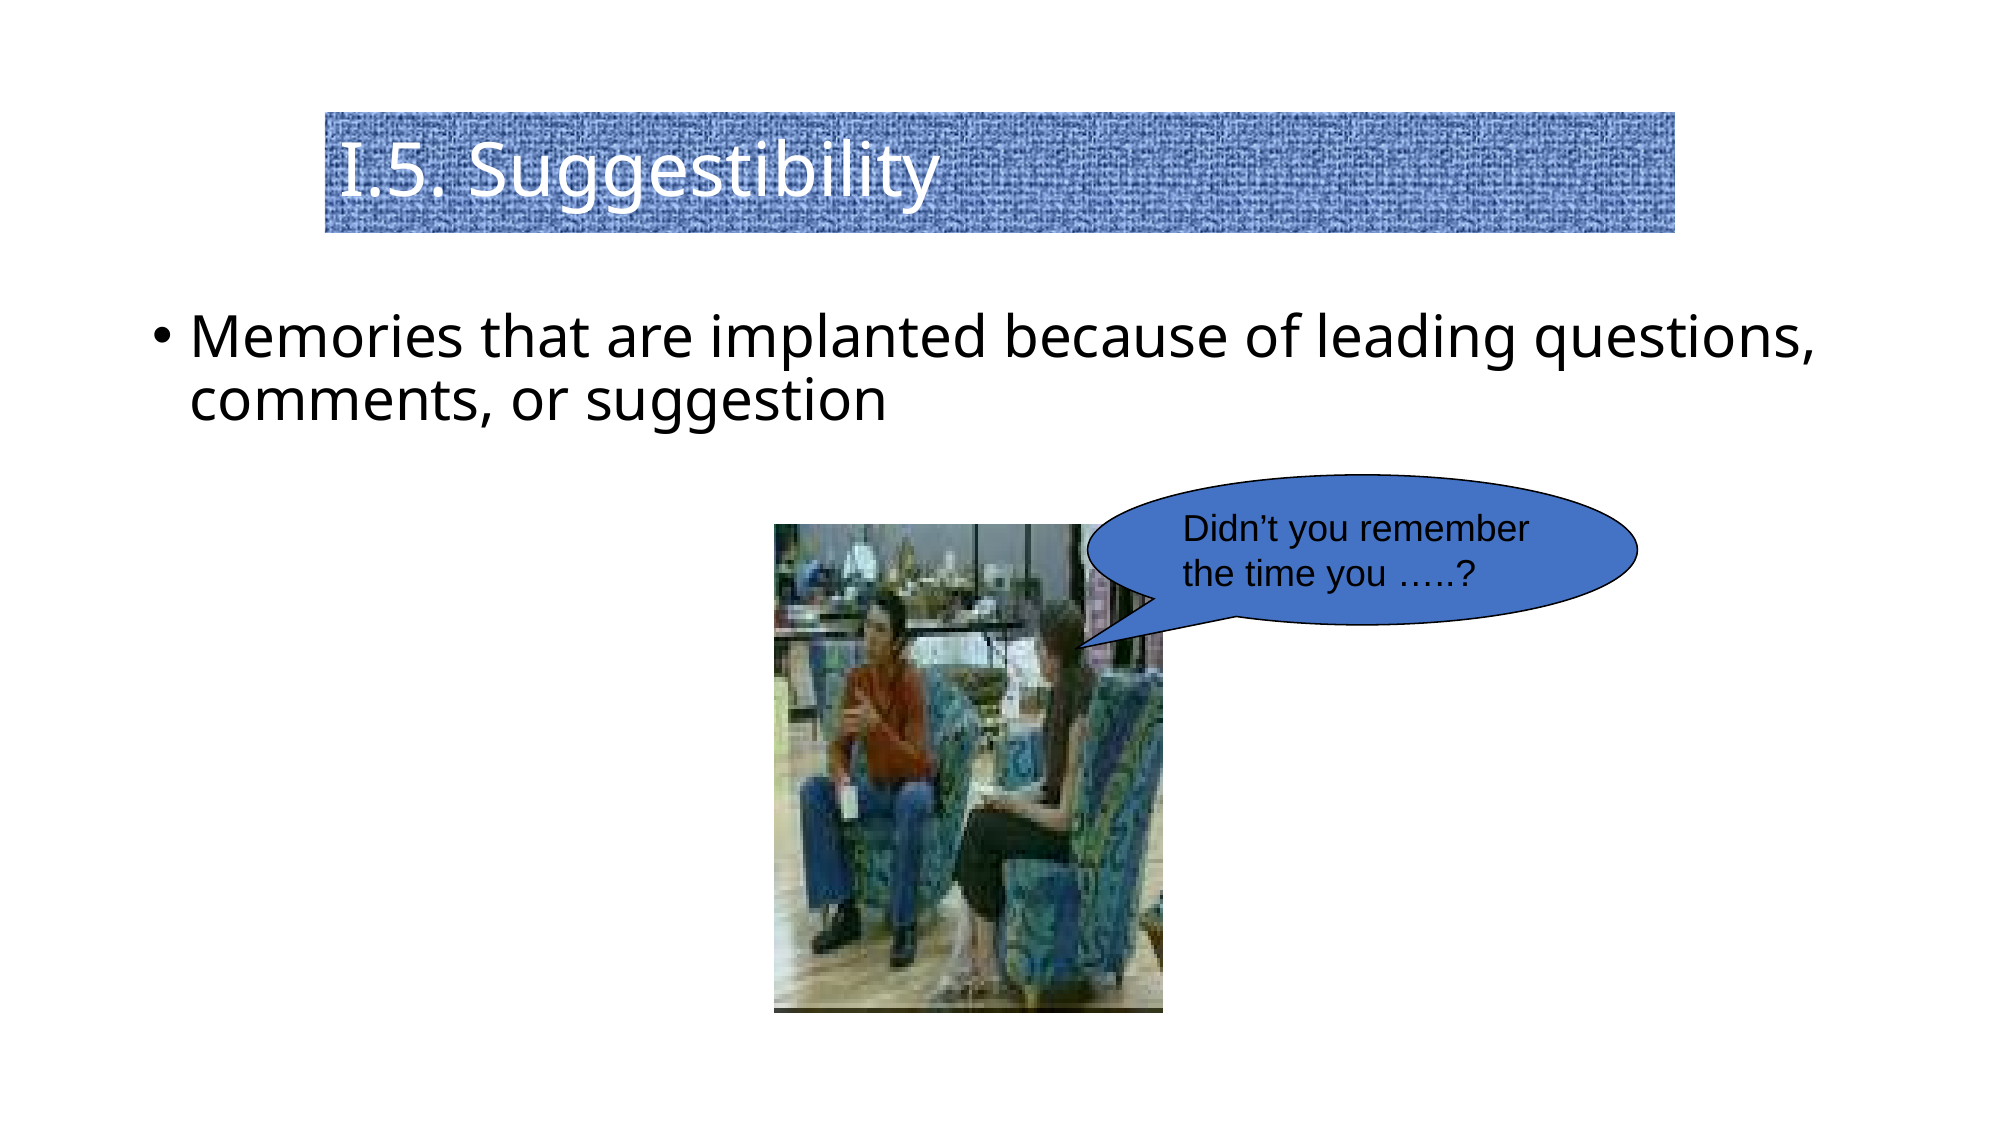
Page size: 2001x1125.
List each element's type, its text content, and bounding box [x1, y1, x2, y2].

title I.5. Suggestibility [324, 112, 1675, 233]
picture [774, 524, 1163, 1013]
text_box Didn’t you remember the time you …..? [1104, 474, 1638, 632]
list Memories that are implanted because of leading questions, comments, or suggestion [137, 299, 1863, 1014]
